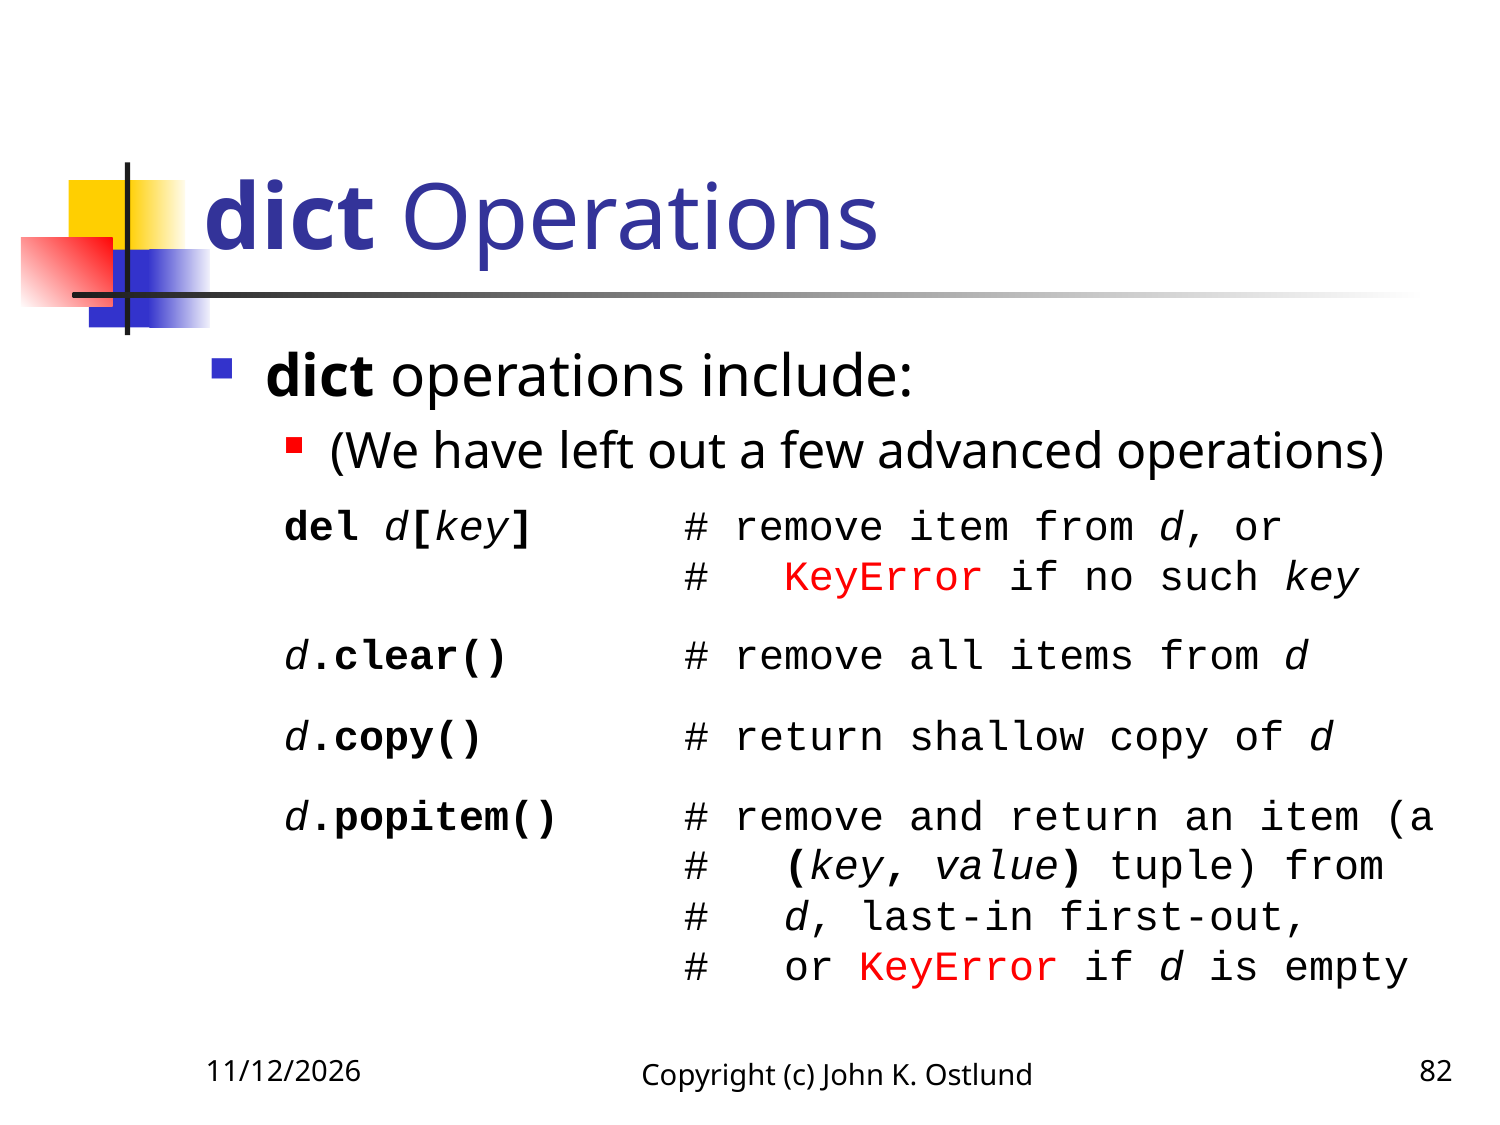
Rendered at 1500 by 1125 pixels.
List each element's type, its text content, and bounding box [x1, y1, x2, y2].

title dict Operations [188, 35, 1468, 275]
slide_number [190, 1023, 504, 1100]
footer Copyright (c) John K. Ostlund [599, 1023, 1076, 1100]
slide_number 82 [1154, 1023, 1468, 1100]
list dict operations include: (We have left out a few advanced operations) del d[key] # remove item from d, or # KeyError if no such key d.clear() # remove all items from d d.copy() # return shallow copy of d d.popitem() # remove and return an item (a # (key, value) tuple) from # d, last-in first-out, # or KeyError if d is empty [193, 331, 1469, 1006]
